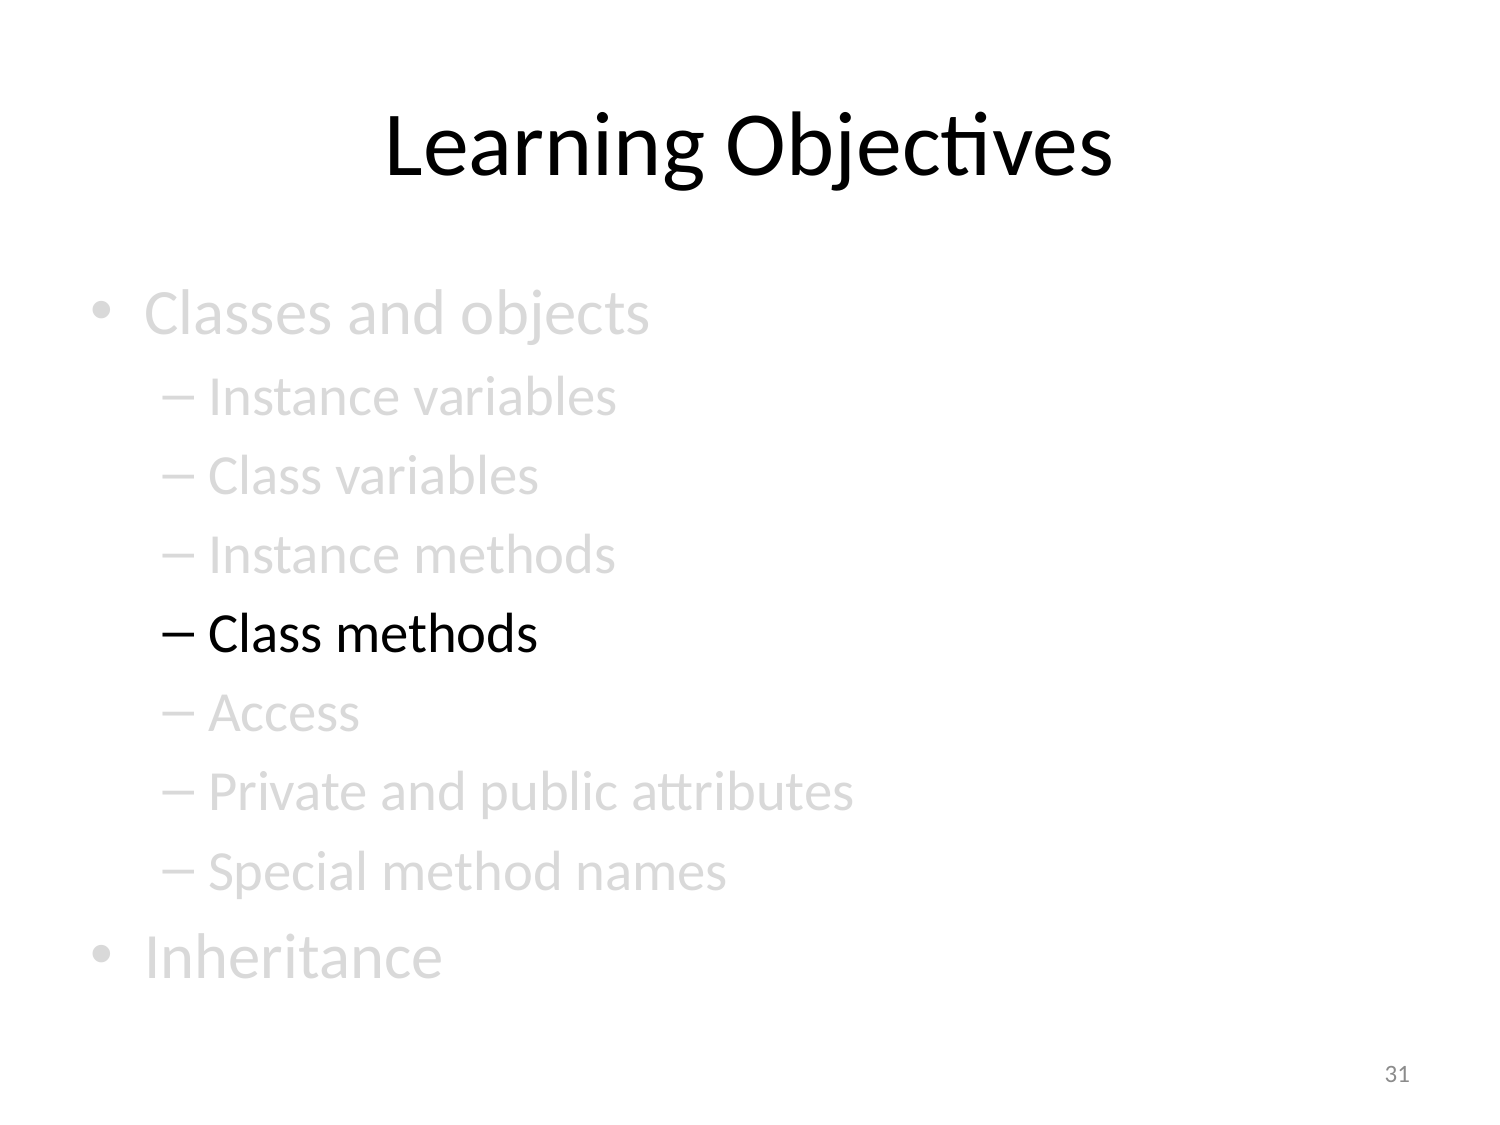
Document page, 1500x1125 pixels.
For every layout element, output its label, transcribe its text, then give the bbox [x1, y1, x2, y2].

title Learning Objectives [75, 45, 1425, 233]
slide_number 31 [1074, 1042, 1425, 1103]
list Classes and objects Instance variables Class variables Instance methods Class methods Access Private and public attributes Special method names Inheritance [75, 262, 1425, 1005]
